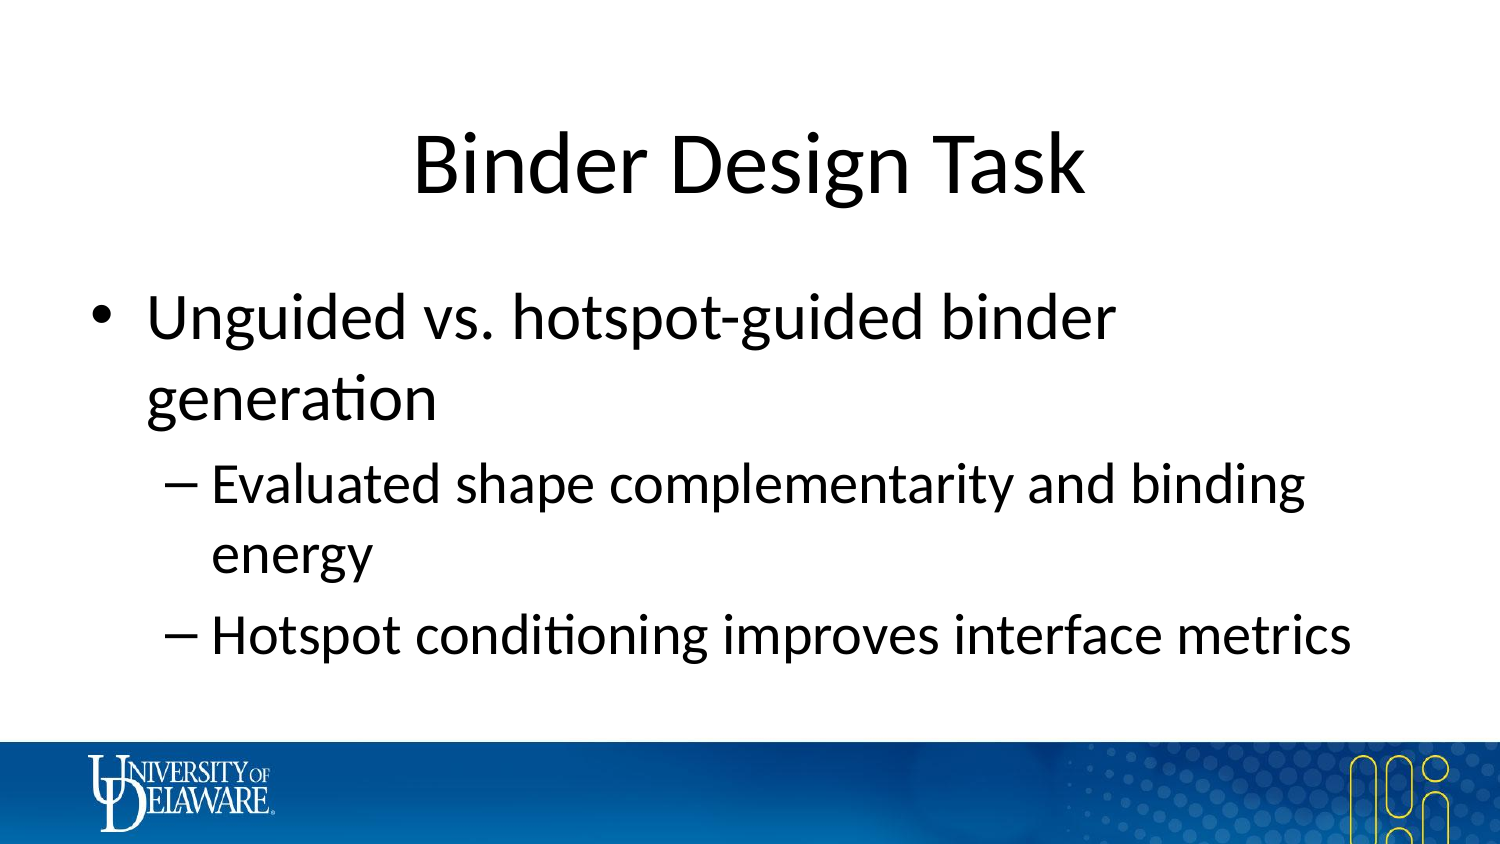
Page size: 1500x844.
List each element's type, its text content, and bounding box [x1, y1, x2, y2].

title Binder Design Task [75, 96, 1425, 219]
picture [0, 0, 1500, 844]
list Unguided vs. hotspot-guided binder generation Evaluated shape complementarity and binding energy Hotspot conditioning improves interface metrics [75, 265, 1425, 701]
